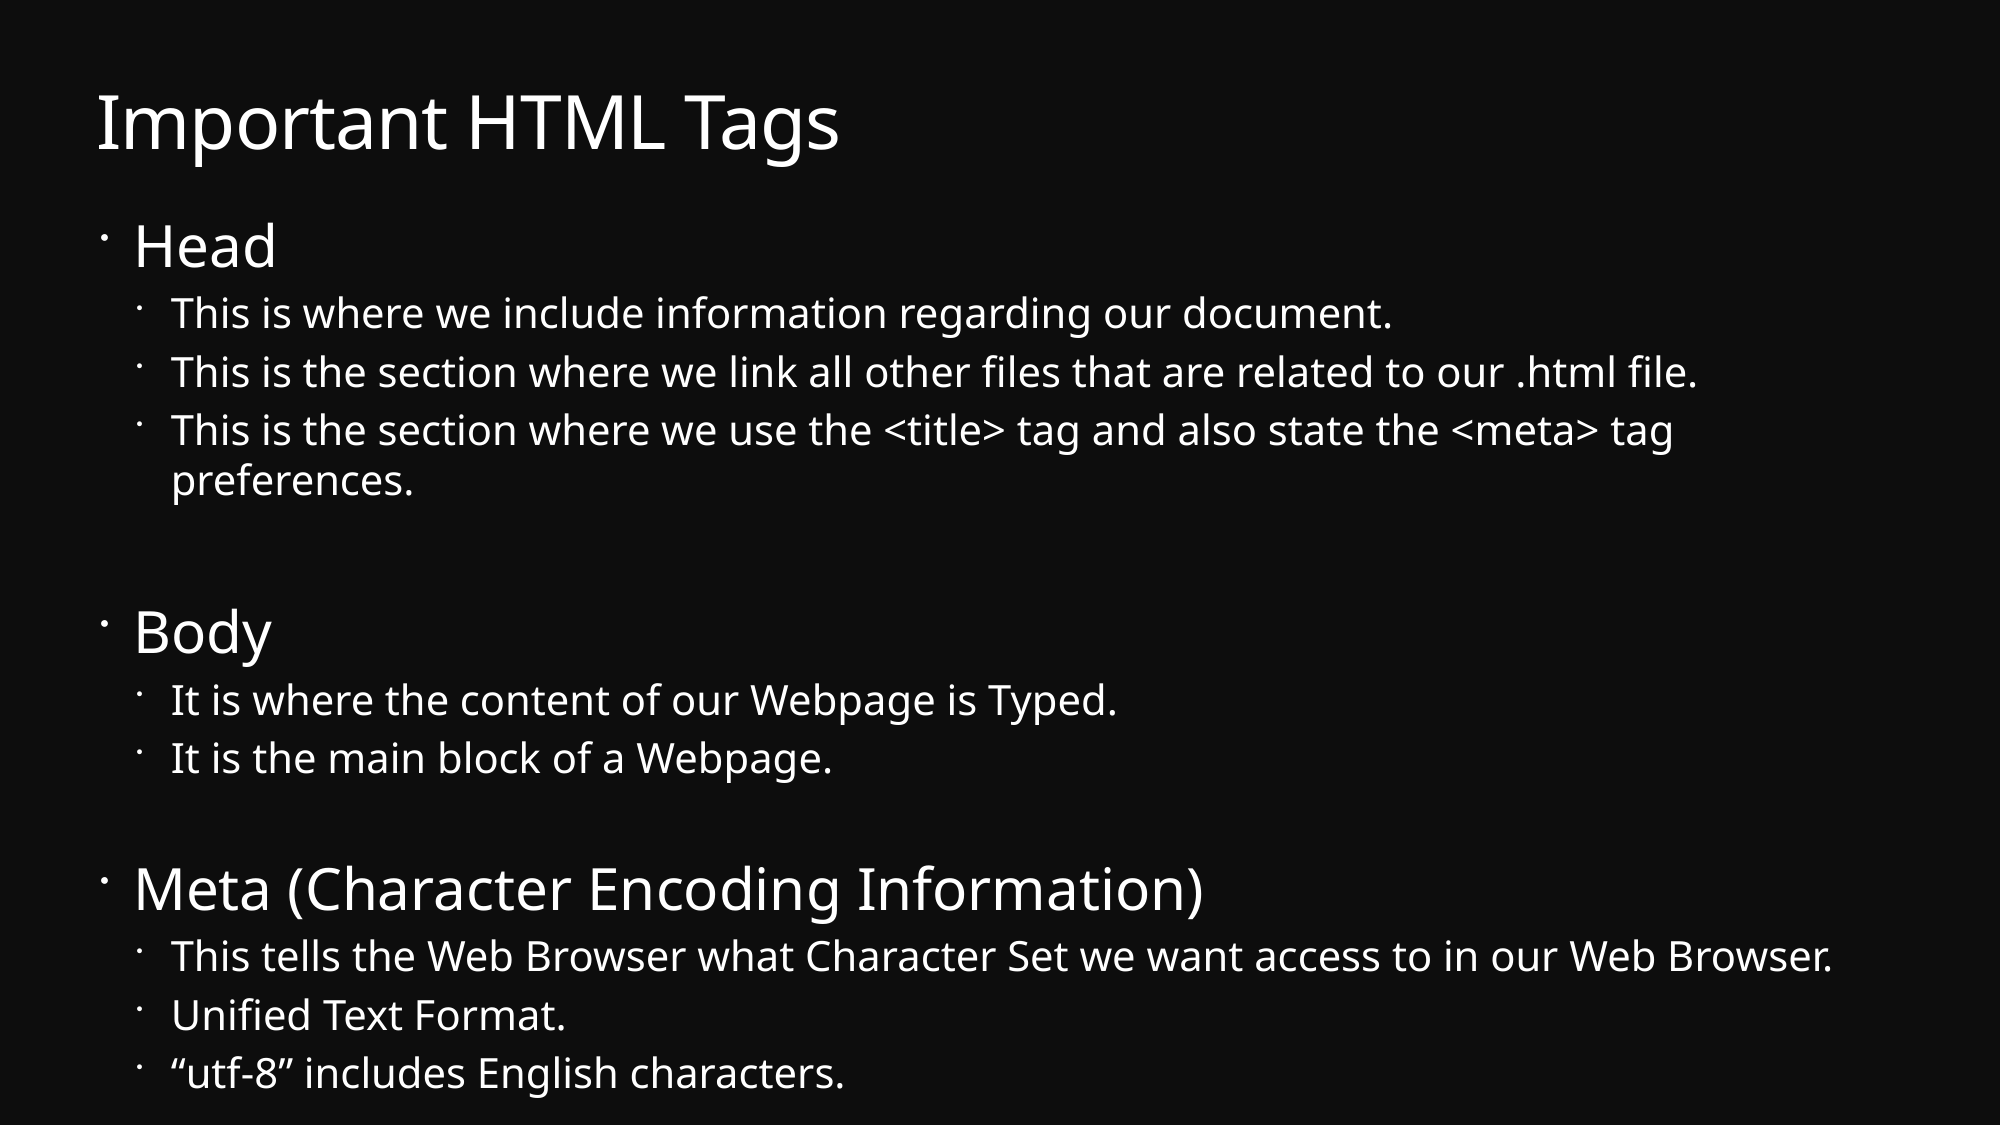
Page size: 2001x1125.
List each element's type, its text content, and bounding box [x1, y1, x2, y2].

title Important HTML Tags [96, 75, 1904, 166]
list Head This is where we include information regarding our document. This is the section where we link all other files that are related to our .html file. This is the section where we use the <title> tag and also state the <meta> tag preferences. Body It is where the content of our Webpage is Typed. It is the main block of a Webpage. Meta (Character Encoding Information) This tells the Web Browser what Character Set we want access to in our Web Browser. Unified Text Format. “utf-8” includes English characters. [95, 208, 1904, 1056]
